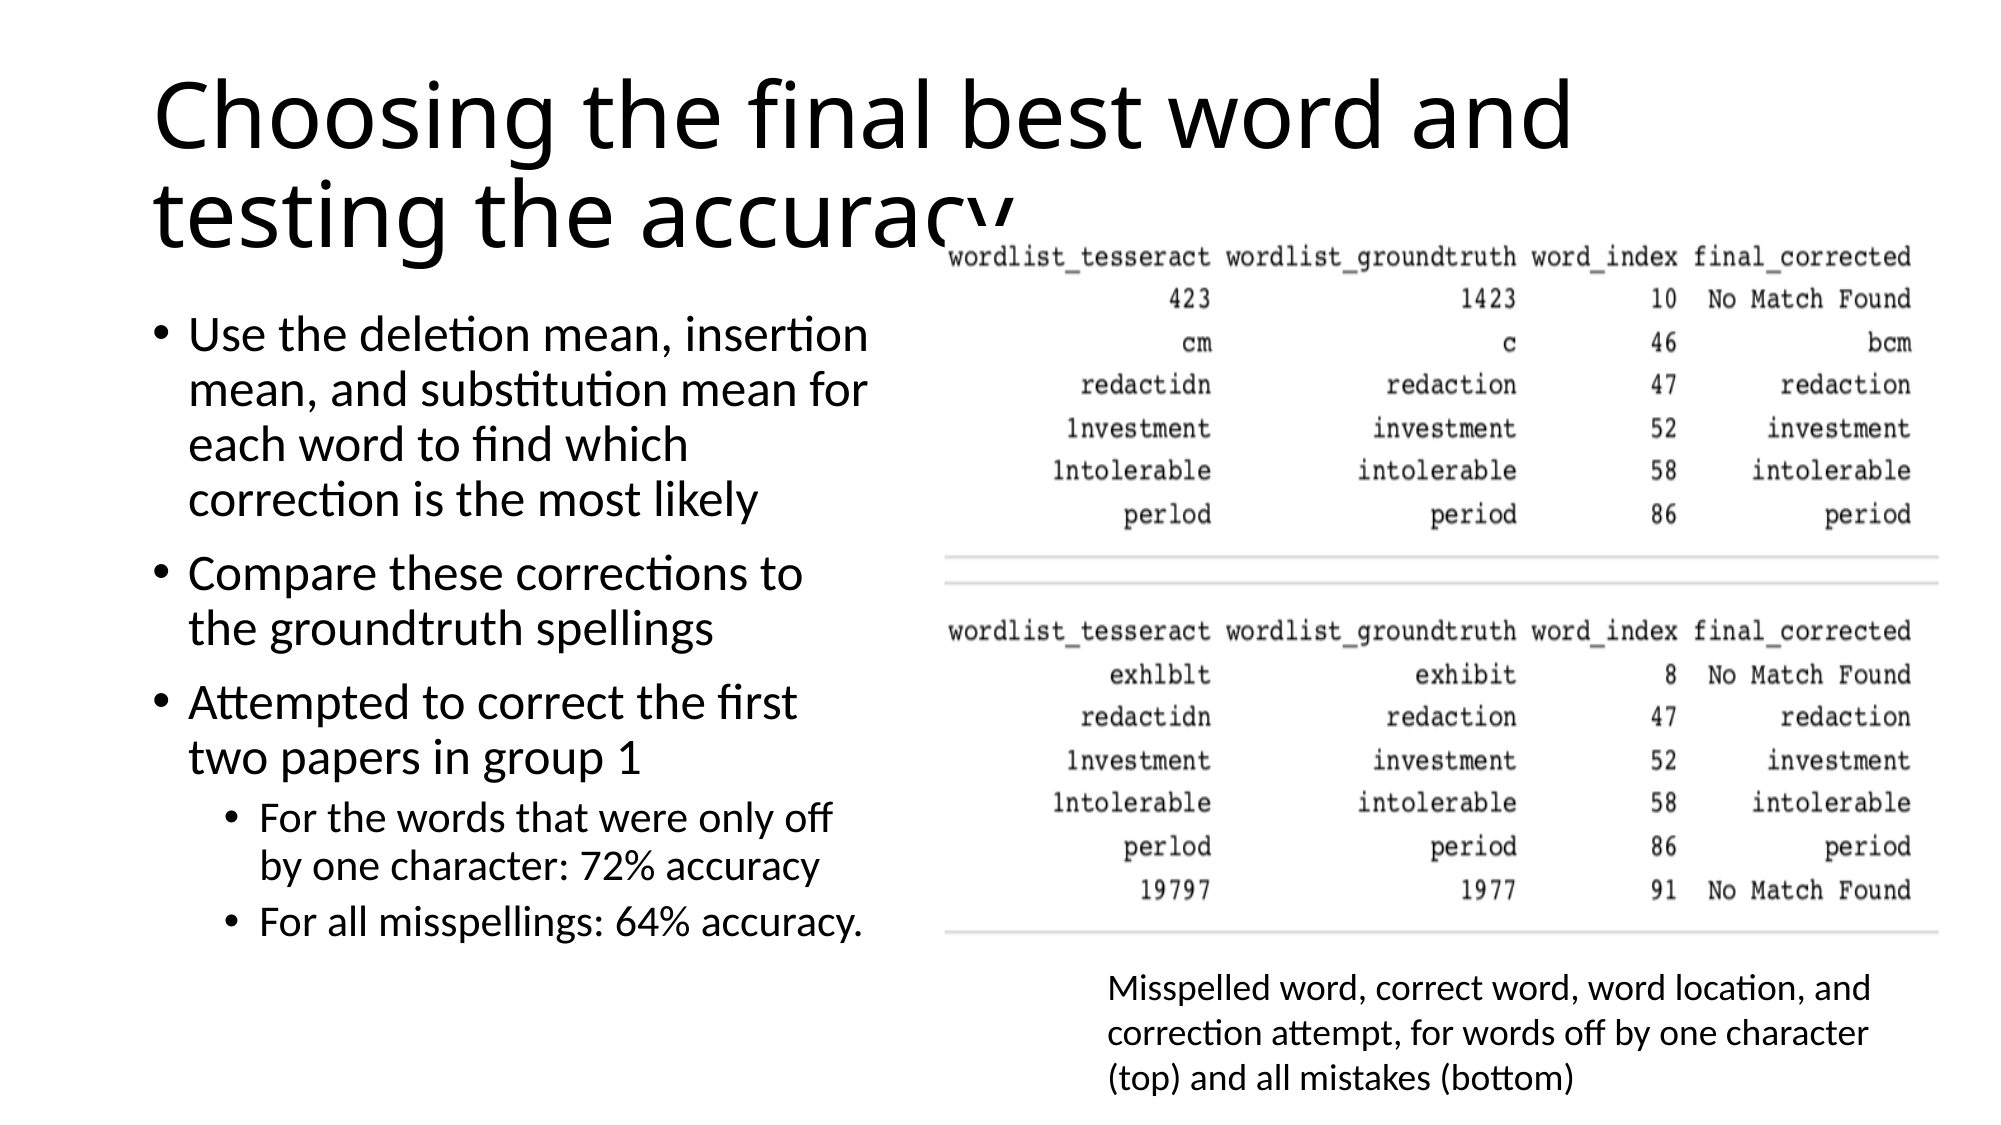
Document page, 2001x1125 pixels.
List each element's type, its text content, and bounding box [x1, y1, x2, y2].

text_box Misspelled word, correct word, word location, and correction attempt, for words off by one character (top) and all mistakes (bottom) [1092, 955, 1920, 1106]
list Use the deletion mean, insertion mean, and substitution mean for each word to find which correction is the most likely Compare these corrections to the groundtruth spellings Attempted to correct the first two papers in group 1 For the words that were only off by one character: 72% accuracy For all misspellings: 64% accuracy. [137, 299, 892, 1058]
title Choosing the final best word and testing the accuracy [137, 59, 1863, 278]
picture [944, 226, 1939, 941]
